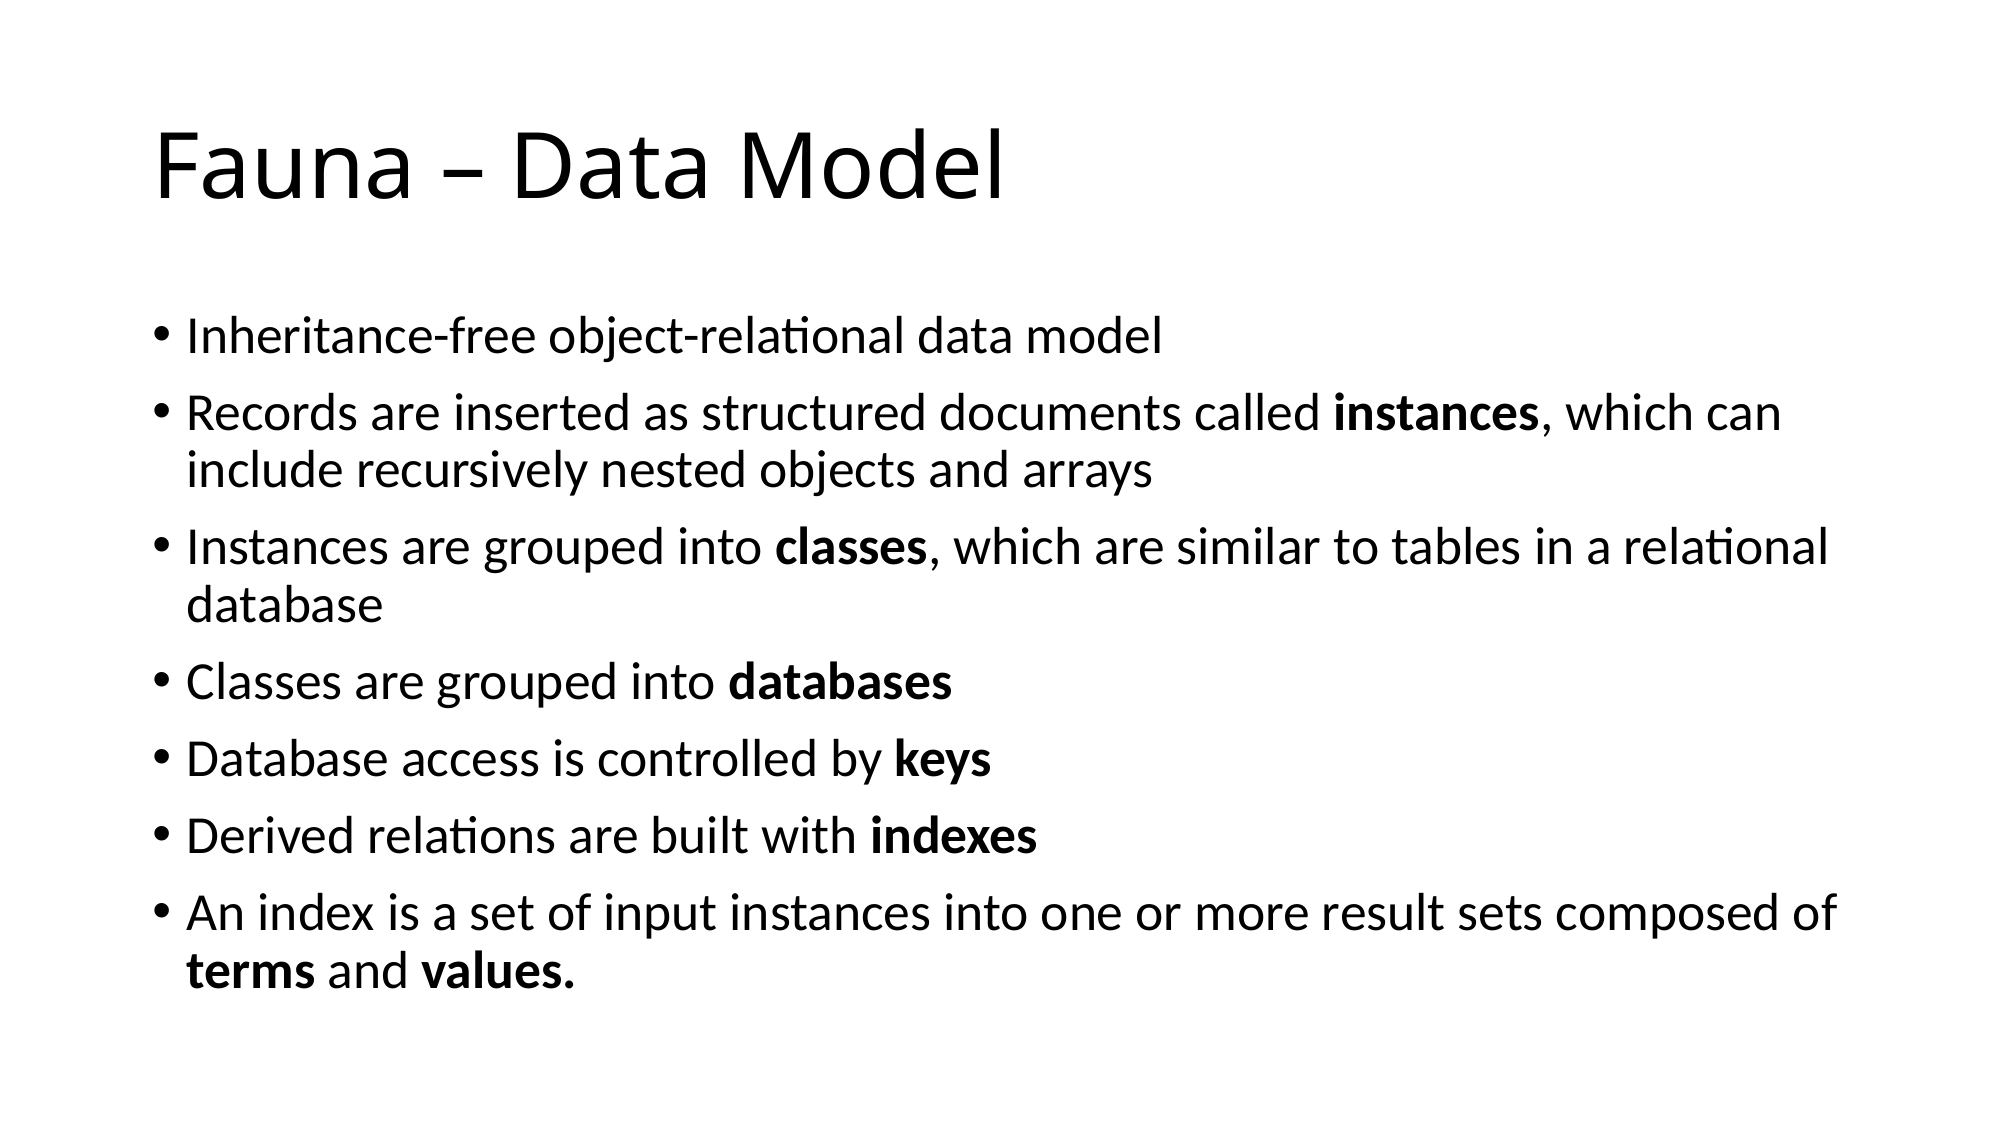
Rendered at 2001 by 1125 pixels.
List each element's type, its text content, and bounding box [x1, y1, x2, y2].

title Fauna – Data Model [137, 59, 1863, 278]
list Inheritance-free object-relational data model Records are inserted as structured documents called instances, which can include recursively nested objects and arrays Instances are grouped into classes, which are similar to tables in a relational database Classes are grouped into databases Database access is controlled by keys Derived relations are built with indexes An index is a set of input instances into one or more result sets composed of terms and values. [137, 299, 1863, 1014]
